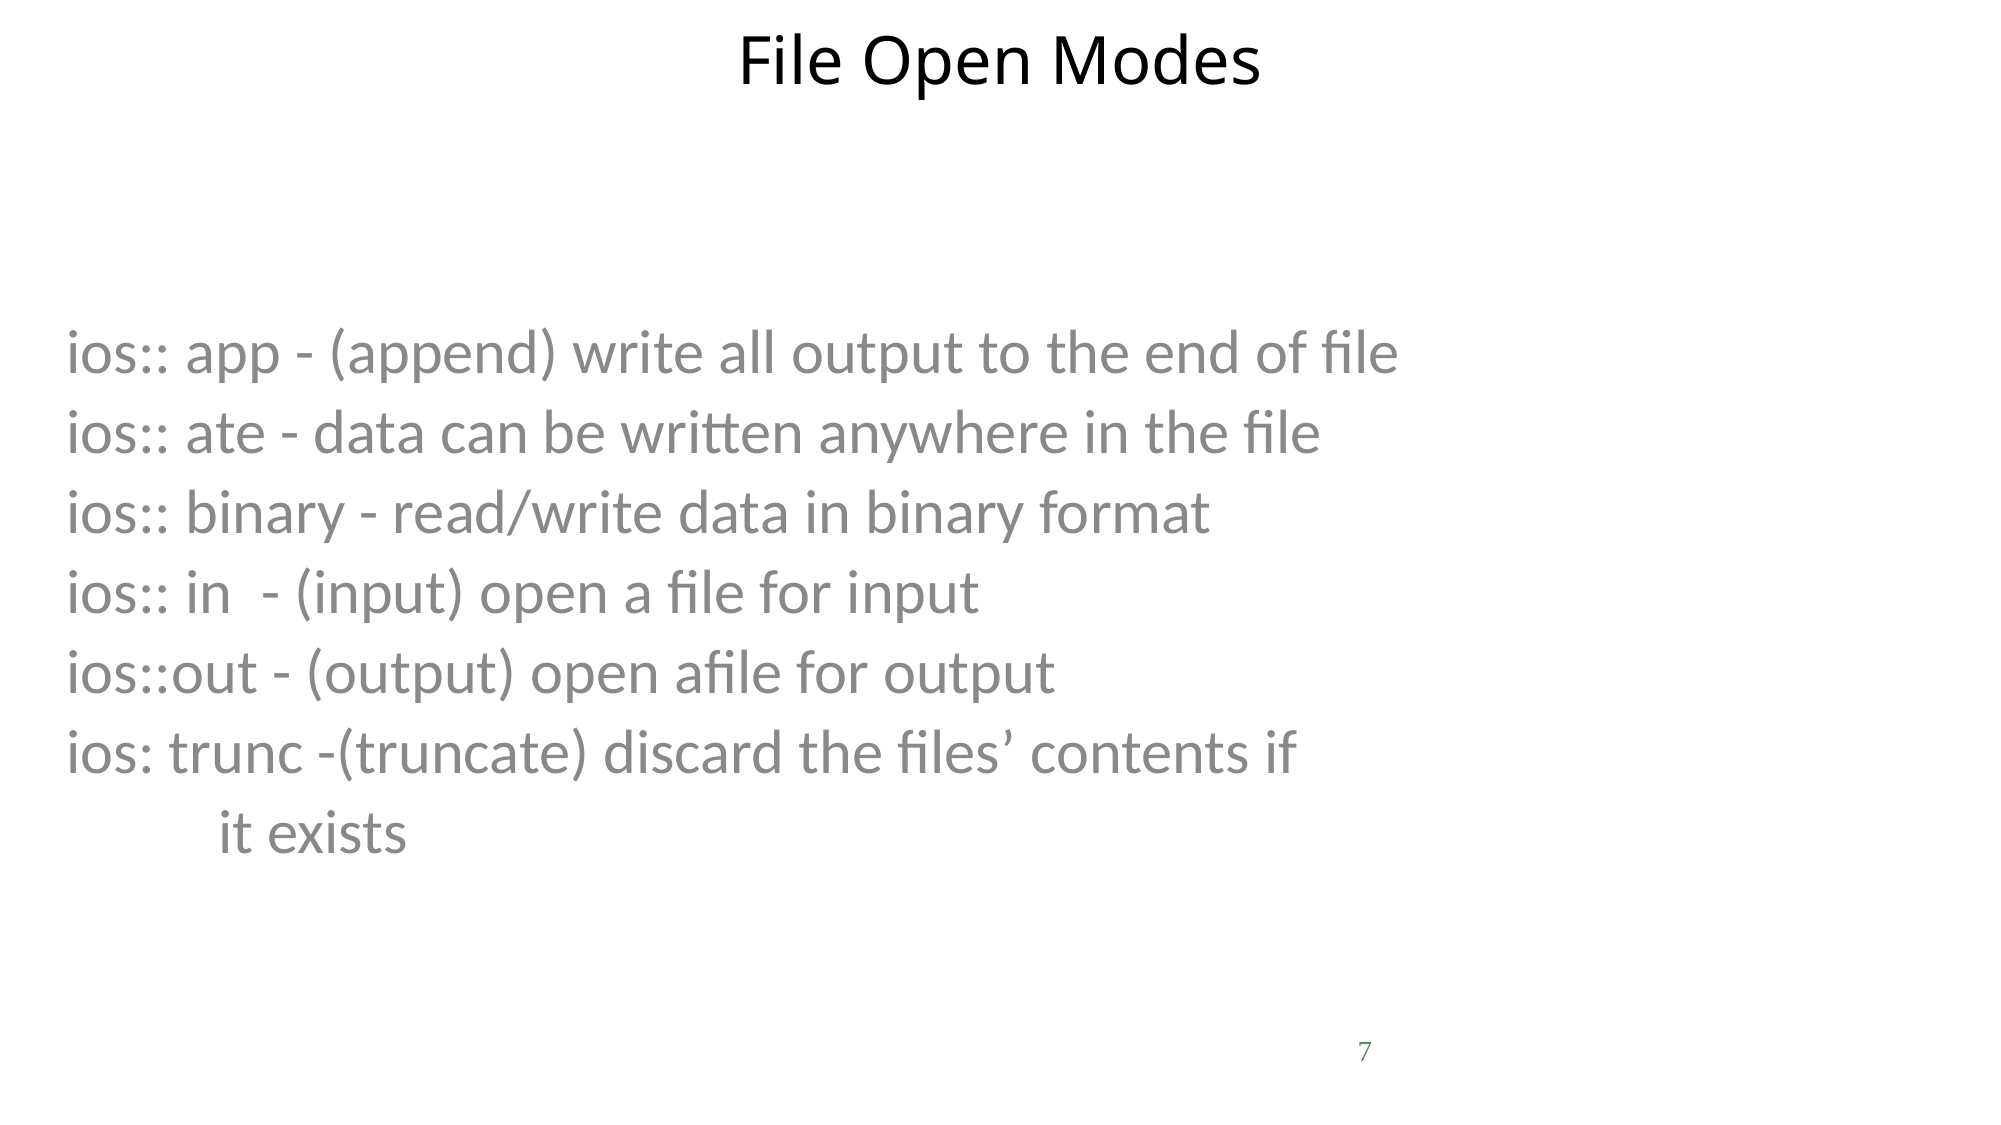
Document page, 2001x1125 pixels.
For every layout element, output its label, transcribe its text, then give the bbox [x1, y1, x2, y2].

title File Open Modes [362, 0, 1638, 116]
text_box 7 [1074, 1024, 1388, 1100]
subtitle ios:: app - (append) write all output to the end of file ios:: ate - data can be written anywhere in the file ios:: binary - read/write data in binary format ios:: in - (input) open a file for input ios::out - (output) open afile for output ios: trunc -(truncate) discard the files’ contents if it exists [51, 312, 1950, 925]
